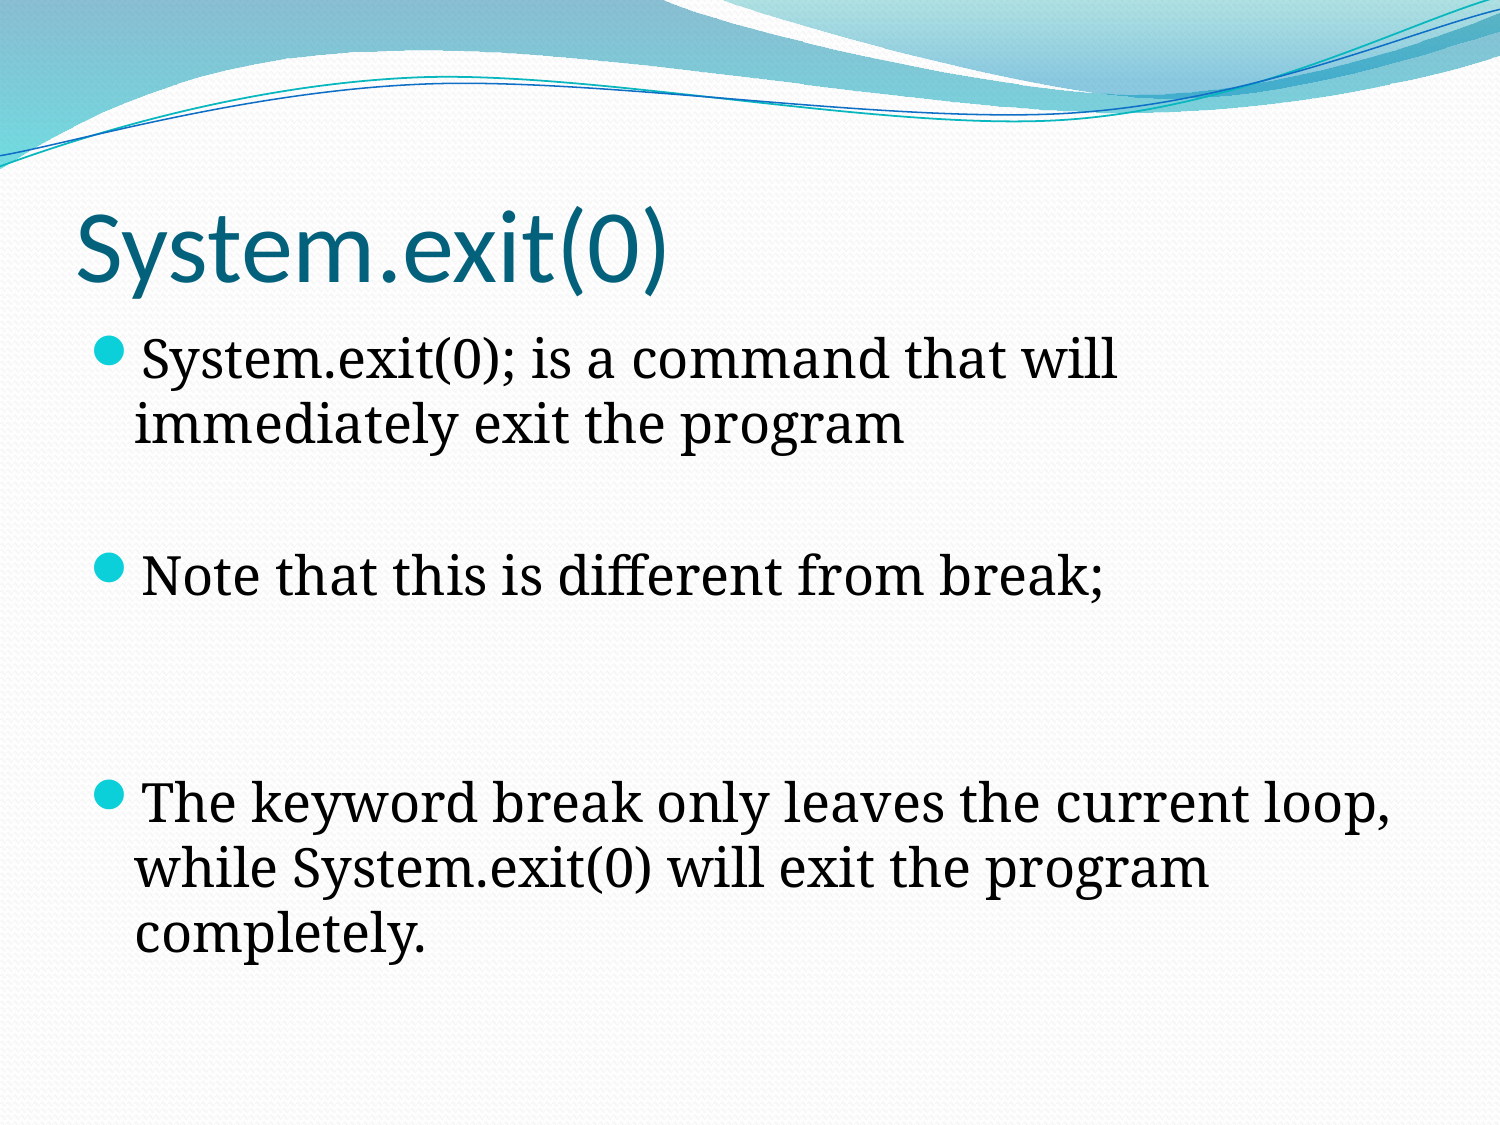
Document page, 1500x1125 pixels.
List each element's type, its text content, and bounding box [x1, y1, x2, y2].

list System.exit(0); is a command that will immediately exit the program Note that this is different from break; The keyword break only leaves the current loop, while System.exit(0) will exit the program completely. [75, 317, 1425, 1038]
title System.exit(0) [75, 115, 1425, 303]
